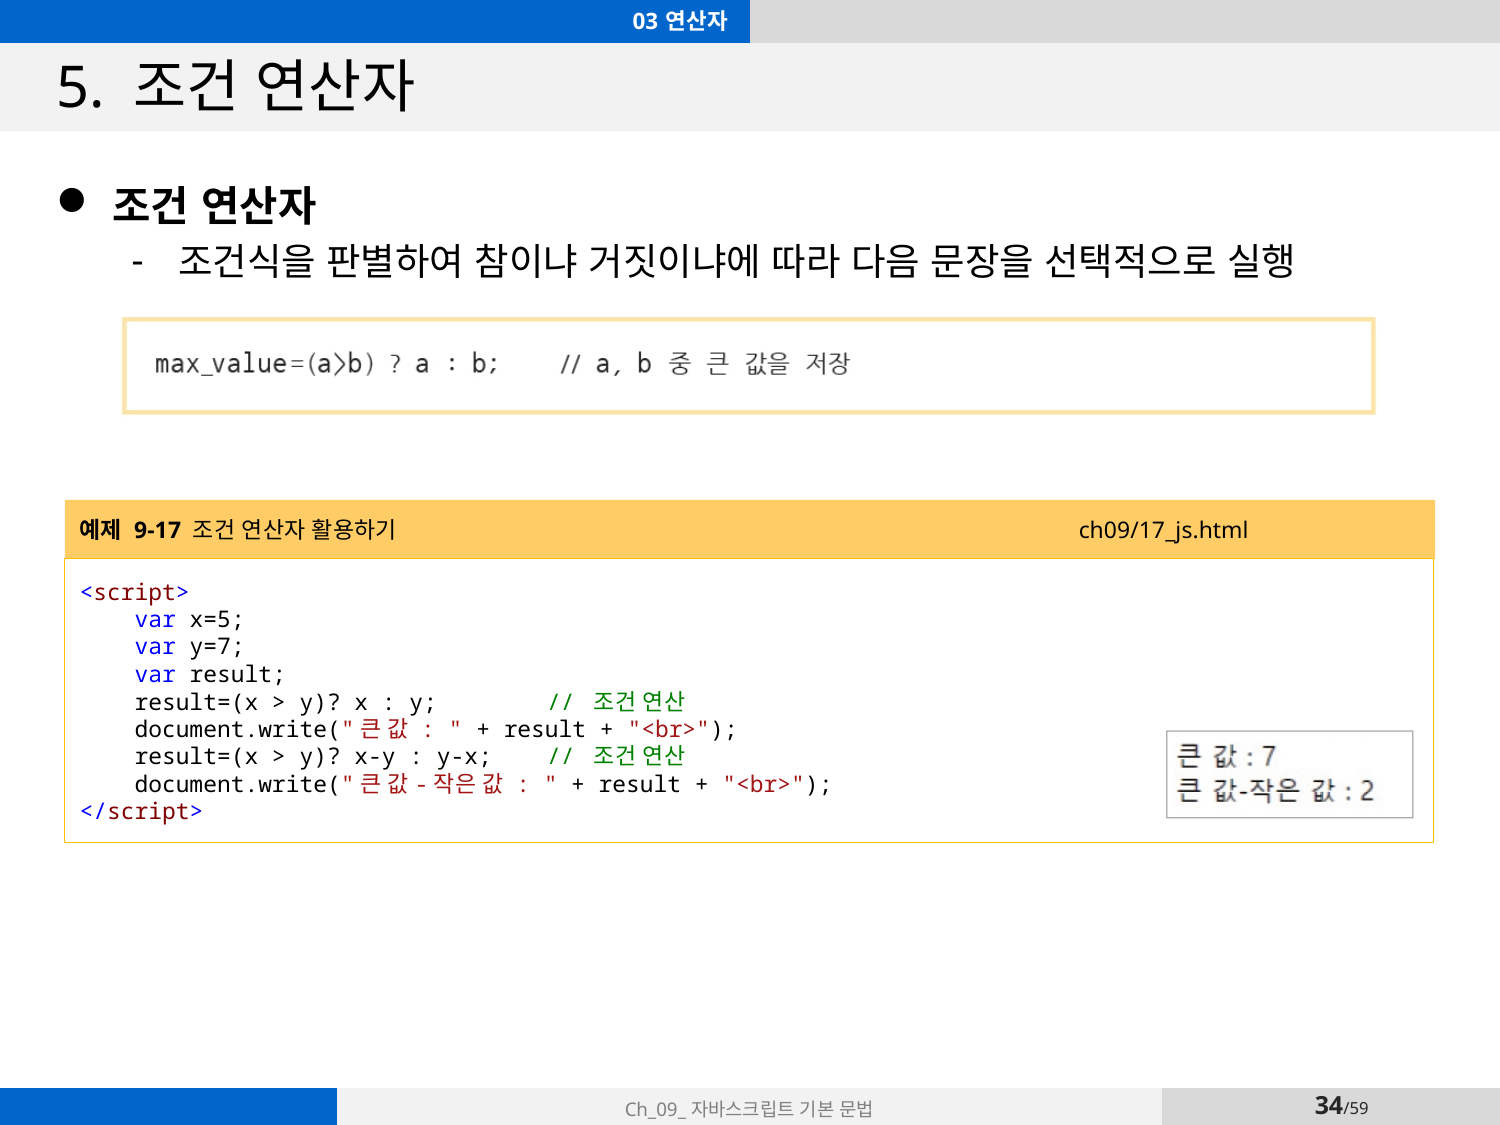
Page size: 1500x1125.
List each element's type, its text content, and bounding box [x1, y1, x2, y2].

list 조건 연산자 조건식을 판별하여 참이냐 거짓이냐에 따라 다음 문장을 선택적으로 실행 [41, 172, 1448, 360]
picture [118, 315, 1380, 419]
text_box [64, 499, 1436, 843]
text_box 03 연산자 [0, 0, 743, 43]
title 5. 조건 연산자 [41, 42, 1459, 128]
